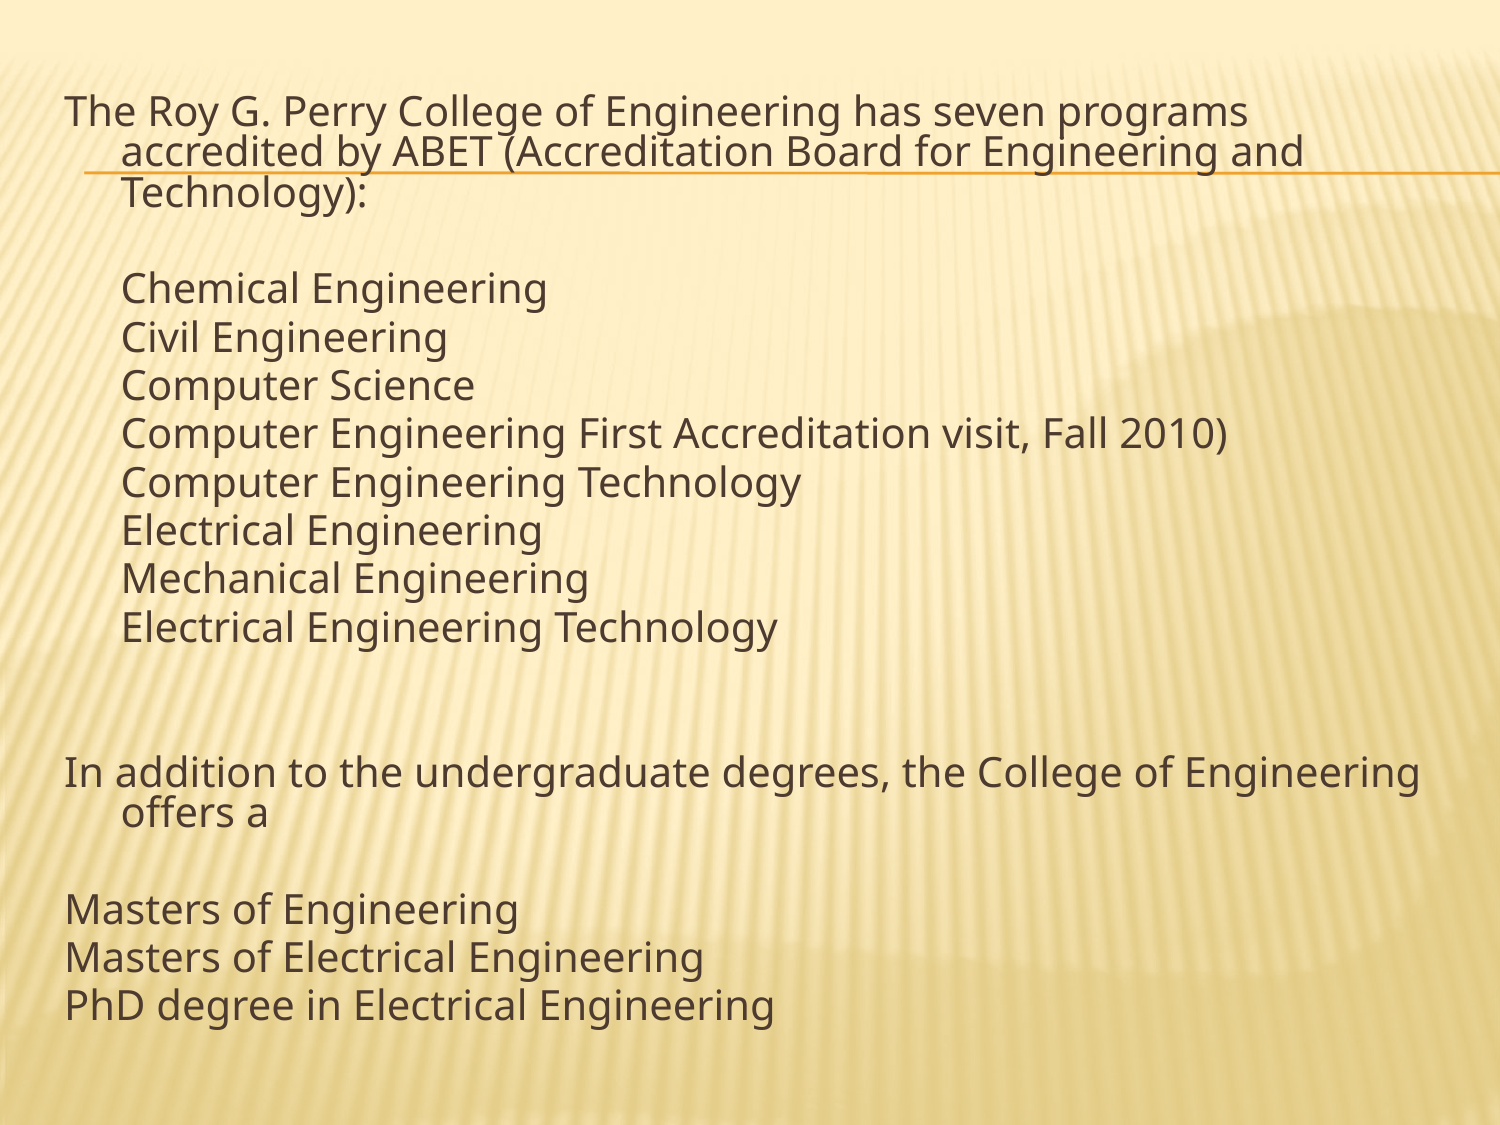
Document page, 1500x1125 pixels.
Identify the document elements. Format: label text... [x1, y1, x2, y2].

list The Roy G. Perry College of Engineering has seven programs accredited by ABET (Accreditation Board for Engineering and Technology): Chemical Engineering Civil Engineering Computer Science Computer Engineering First Accreditation visit, Fall 2010) Computer Engineering Technology Electrical Engineering Mechanical Engineering Electrical Engineering Technology In addition to the undergraduate degrees, the College of Engineering offers a Masters of Engineering Masters of Electrical Engineering PhD degree in Electrical Engineering [49, 87, 1451, 1088]
